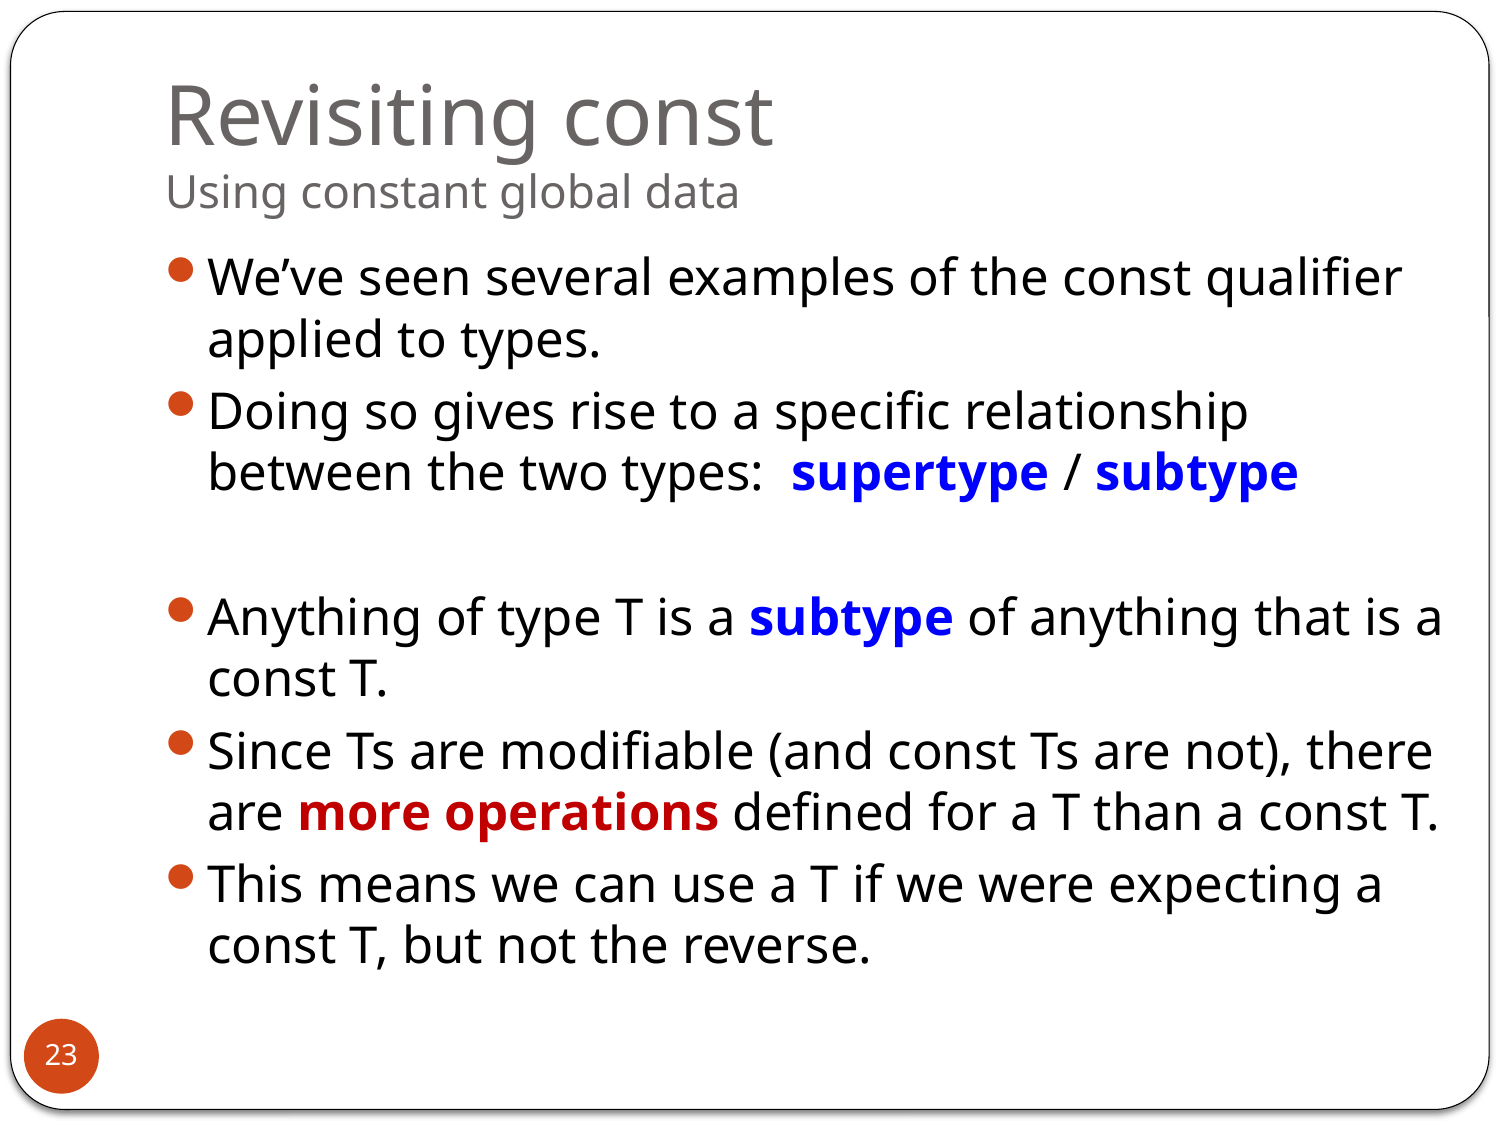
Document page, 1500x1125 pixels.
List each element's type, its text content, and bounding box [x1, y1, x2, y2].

slide_number 23 [23, 1018, 99, 1094]
title Revisiting const Using constant global data [150, 45, 1425, 233]
list We’ve seen several examples of the const qualifier applied to types. Doing so gives rise to a specific relationship between the two types: supertype / subtype Anything of type T is a subtype of anything that is a const T. Since Ts are modifiable (and const Ts are not), there are more operations defined for a T than a const T. This means we can use a T if we were expecting a const T, but not the reverse. [150, 237, 1463, 1050]
